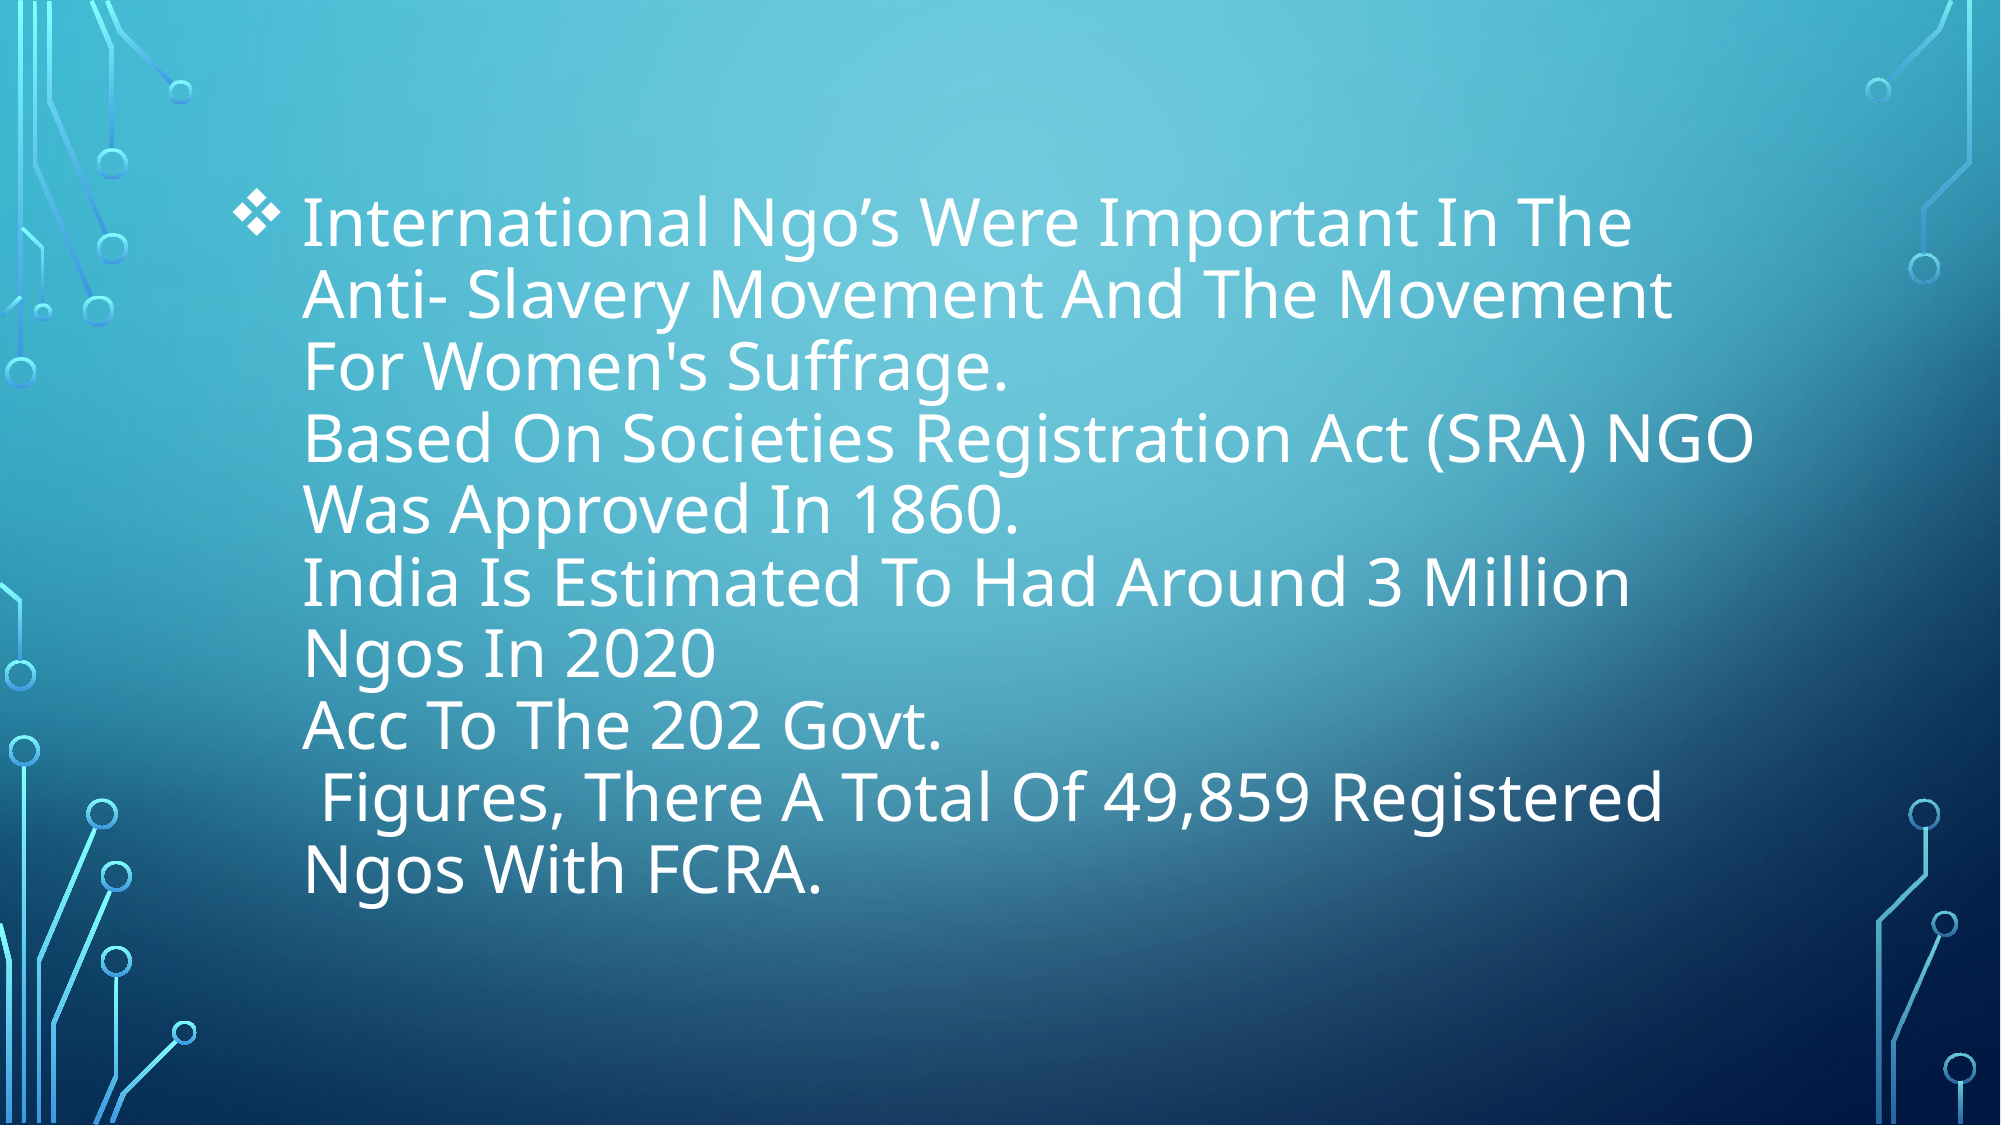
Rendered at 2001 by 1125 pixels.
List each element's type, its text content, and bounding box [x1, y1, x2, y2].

title International Ngo’s Were Important In The Anti- Slavery Movement And The Movement For Women's Suffrage. Based On Societies Registration Act (SRA) NGO Was Approved In 1860. India Is Estimated To Had Around 3 Million Ngos In 2020 Acc To The 202 Govt. Figures, There A Total Of 49,859 Registered Ngos With FCRA. [212, 200, 1788, 1041]
